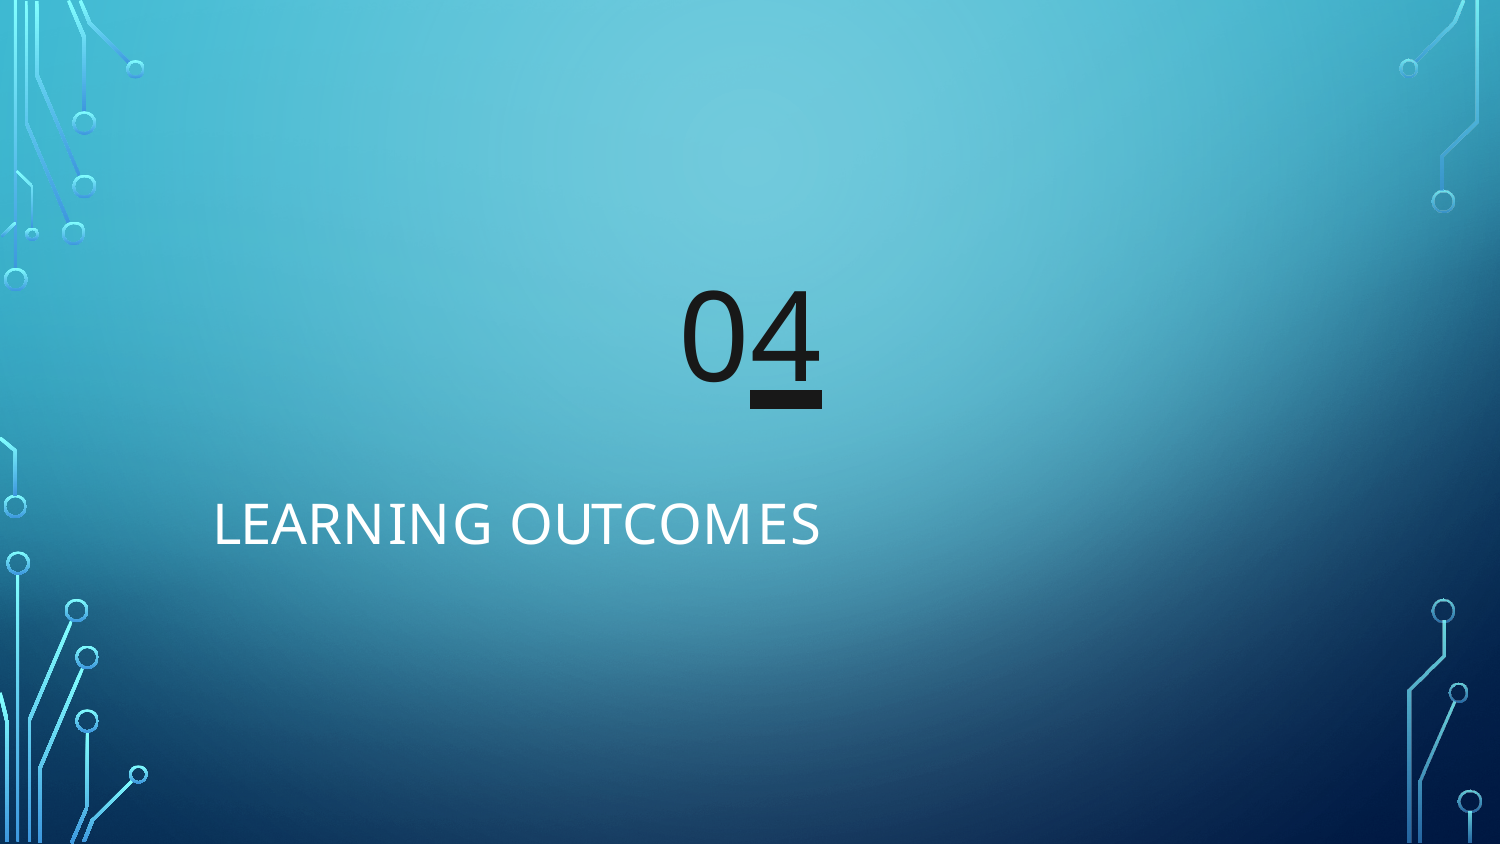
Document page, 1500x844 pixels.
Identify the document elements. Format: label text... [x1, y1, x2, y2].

text_box 04 [676, 253, 825, 407]
title LEARNING OUTCOMES [210, 448, 1319, 592]
